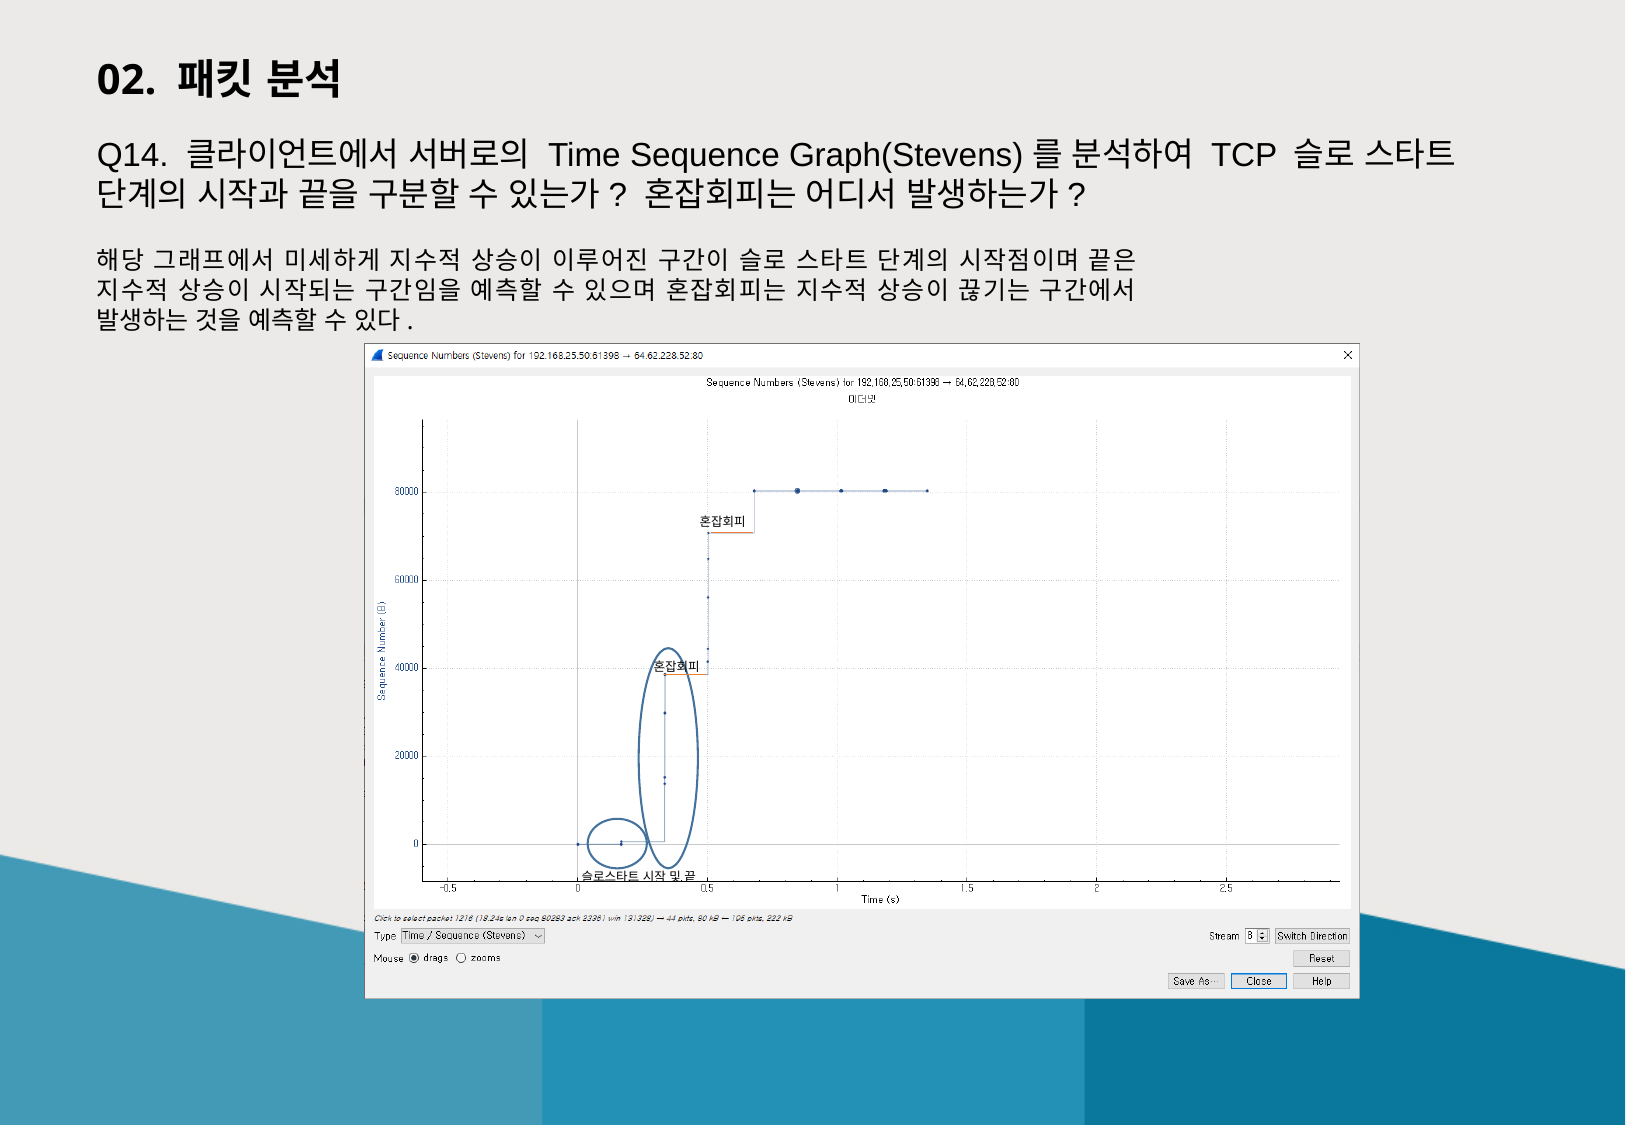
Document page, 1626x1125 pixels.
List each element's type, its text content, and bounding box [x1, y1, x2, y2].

text_box 02. 패킷 분석 [82, 45, 880, 111]
text_box Q14. 클라이언트에서 서버로의 Time Sequence Graph(Stevens)를 분석하여 TCP 슬로 스타트 단계의 시작과 끝을 구분할 수 있는가? 혼잡회피는 어디서 발생하는가? [82, 126, 1510, 221]
text_box 해당 그래프에서 미세하게 지수적 상승이 이루어진 구간이 슬로 스타트 단계의 시작점이며 끝은 지수적 상승이 시작되는 구간임을 예측할 수 있으며 혼잡회피는 지수적 상승이 끊기는 구간에서 발생하는 것을 예측할 수 있다. [82, 237, 1153, 342]
picture [0, 0, 1626, 1125]
